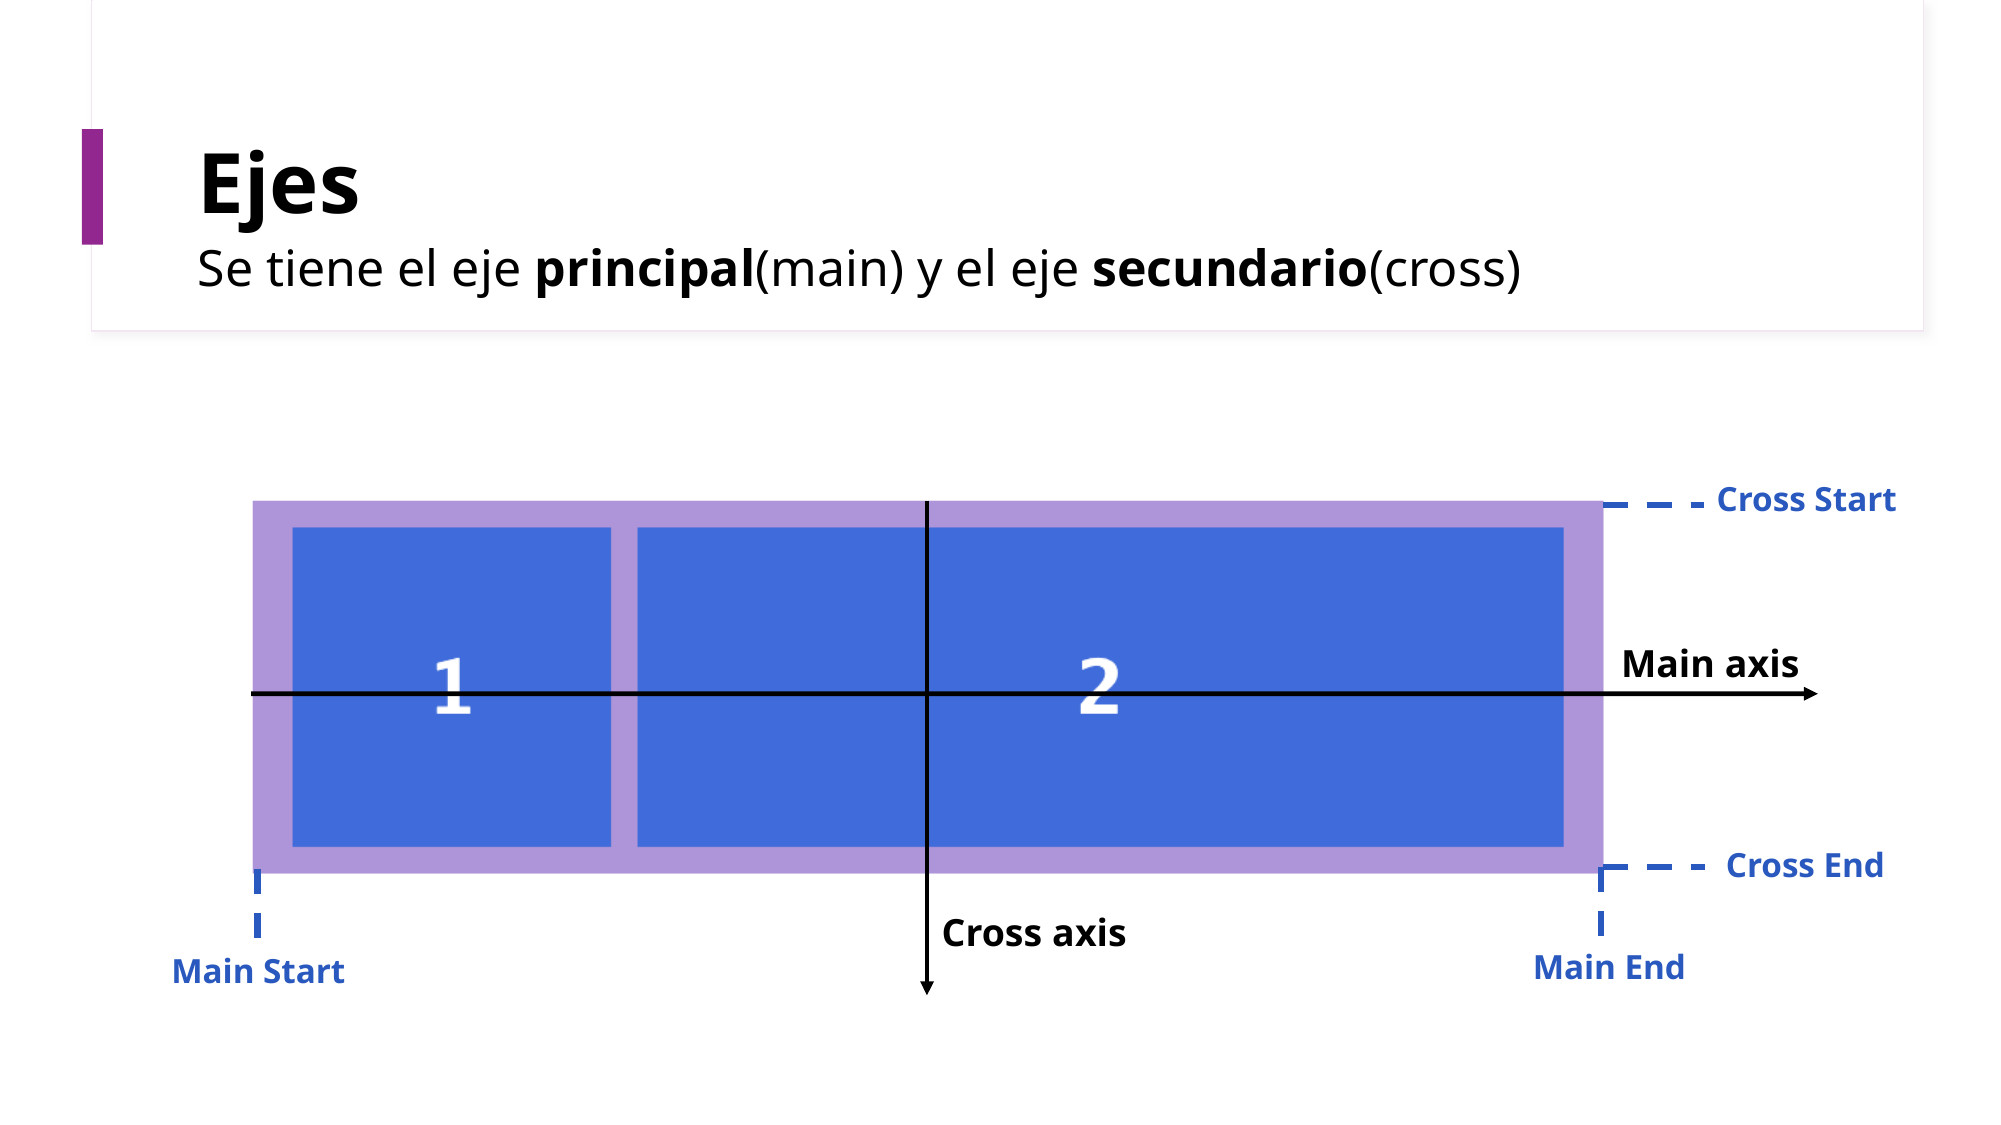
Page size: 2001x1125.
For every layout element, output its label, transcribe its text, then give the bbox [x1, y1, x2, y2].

text_box Main axis [1609, 633, 1815, 693]
text_box Se tiene el eje principal(main) y el eje secundario(cross) [183, 228, 1537, 304]
text_box Main End [1518, 939, 1701, 994]
text_box Cross axis [928, 903, 1143, 962]
text_box Main Start [156, 942, 361, 998]
text_box Cross End [1711, 836, 1901, 892]
title Ejes [183, 90, 1851, 284]
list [244, 485, 1609, 903]
text_box Cross Start [1701, 470, 1912, 526]
